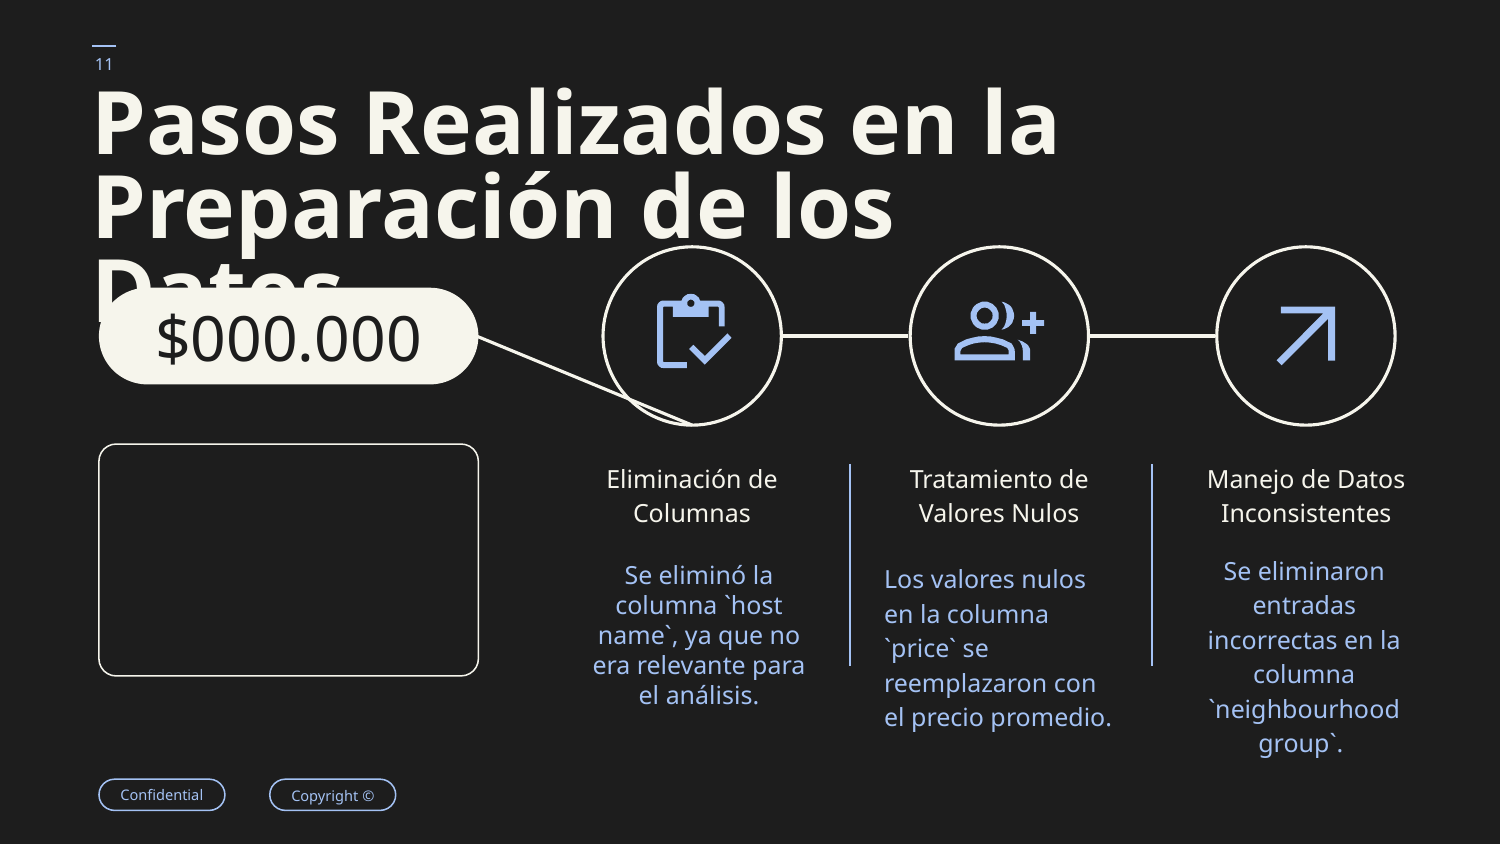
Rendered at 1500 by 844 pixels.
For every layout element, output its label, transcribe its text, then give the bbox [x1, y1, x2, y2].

list Los valores nulos en la columna `price` se reemplazaron con el precio promedio. [869, 544, 1133, 844]
text_box [689, 333, 732, 365]
subtitle Manejo de Datos Inconsistentes [1186, 444, 1427, 490]
text_box [1276, 306, 1336, 366]
text_box $000.000 [98, 287, 479, 385]
subtitle Eliminación de Columnas [571, 444, 813, 490]
list Se eliminaron entradas incorrectas en la columna `neighbourhood group`. [1172, 535, 1437, 844]
list Se eliminó la columna `host name`, ya que no era relevante para el análisis. [567, 544, 831, 723]
text_box [657, 293, 725, 369]
subtitle Tratamiento de Valores Nulos [879, 444, 1120, 490]
text_box [1001, 301, 1015, 330]
title Pasos Realizados en la Preparación de los Datos [76, 71, 1187, 275]
text_box [1022, 311, 1045, 334]
text_box [970, 301, 999, 330]
text_box [1017, 339, 1031, 361]
text_box [954, 336, 1015, 361]
